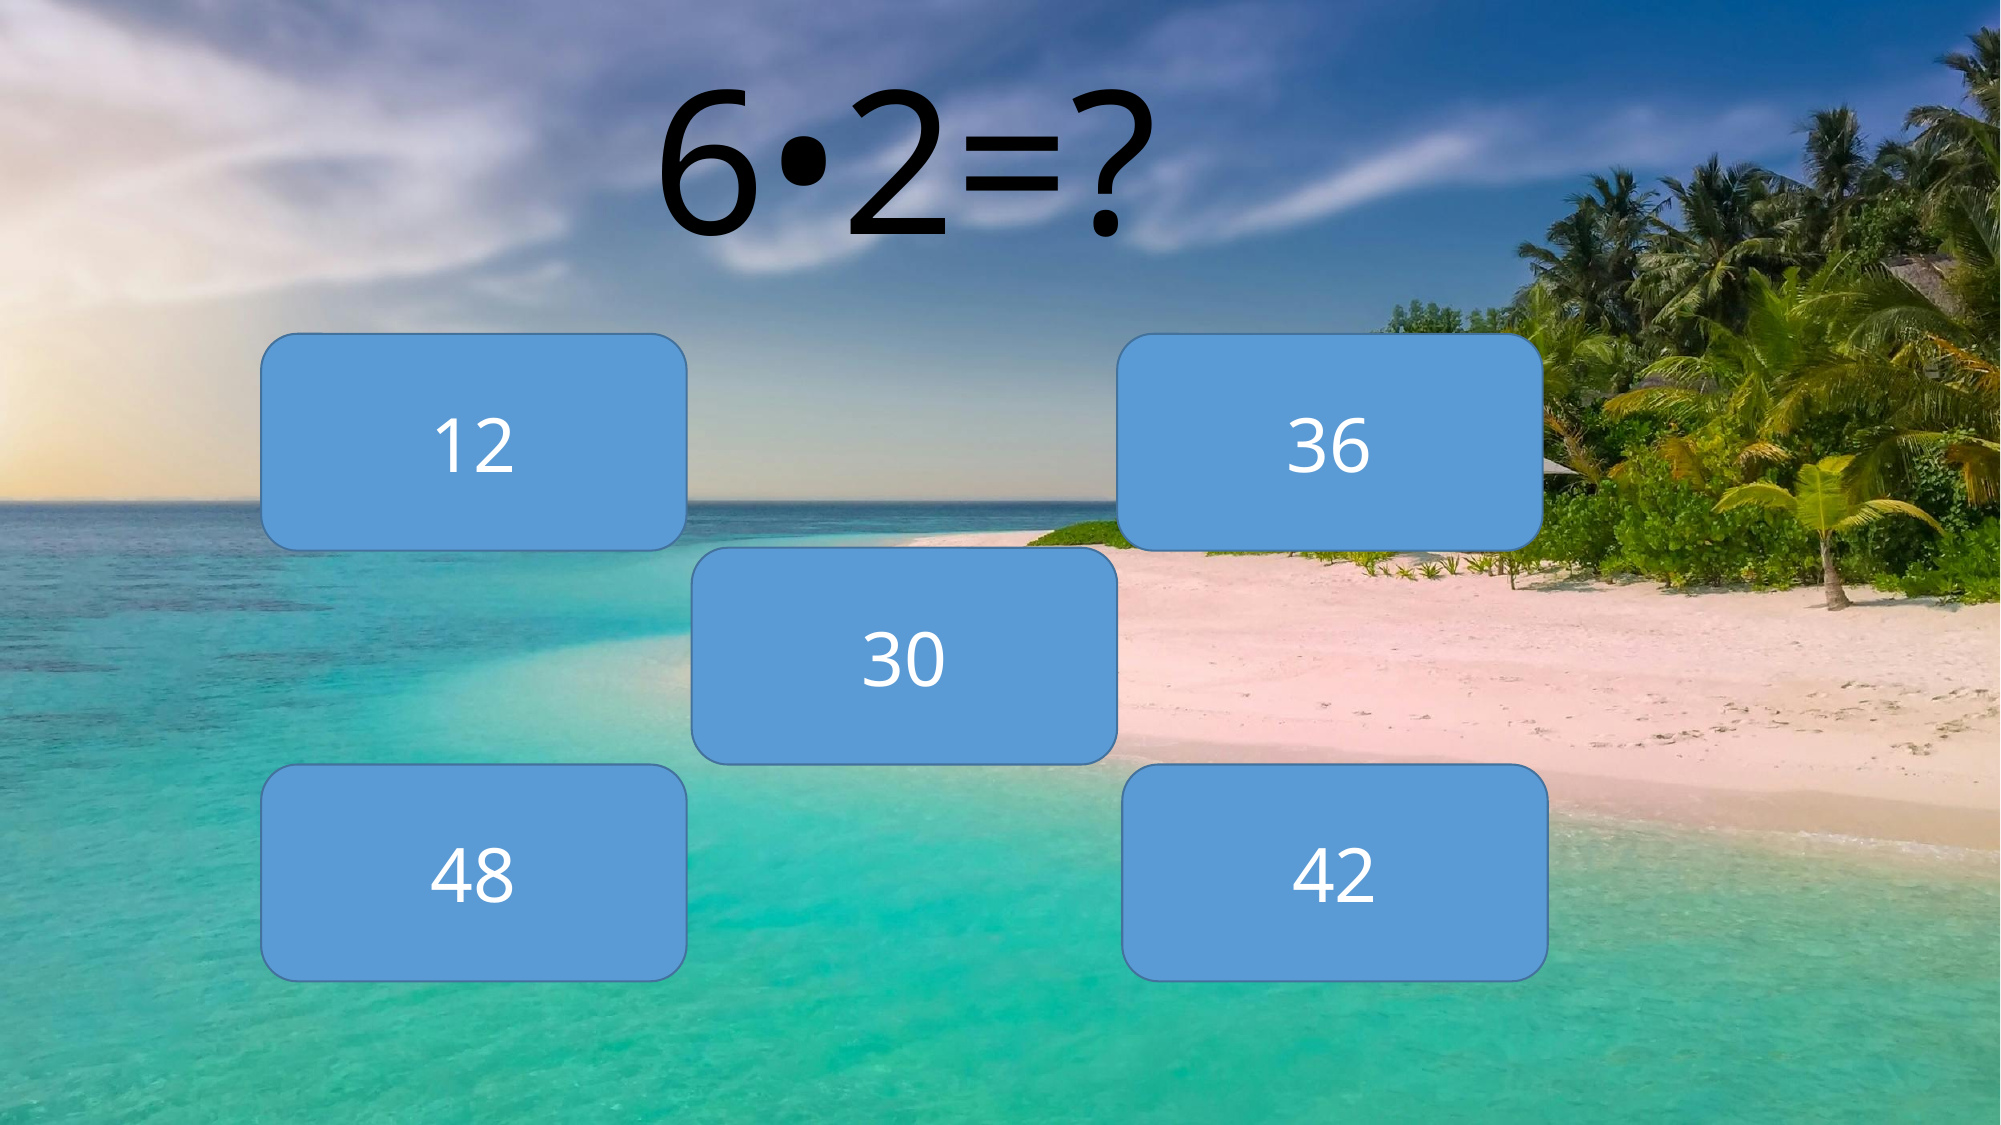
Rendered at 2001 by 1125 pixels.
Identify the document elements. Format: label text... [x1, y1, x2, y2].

text_box 42 [1121, 763, 1549, 983]
text_box 36 [1116, 332, 1544, 552]
text_box 30 [690, 546, 1119, 766]
picture [0, 0, 2001, 1125]
text_box 6•2=? [636, 27, 1172, 283]
text_box 48 [260, 763, 688, 983]
text_box 12 [260, 332, 688, 552]
